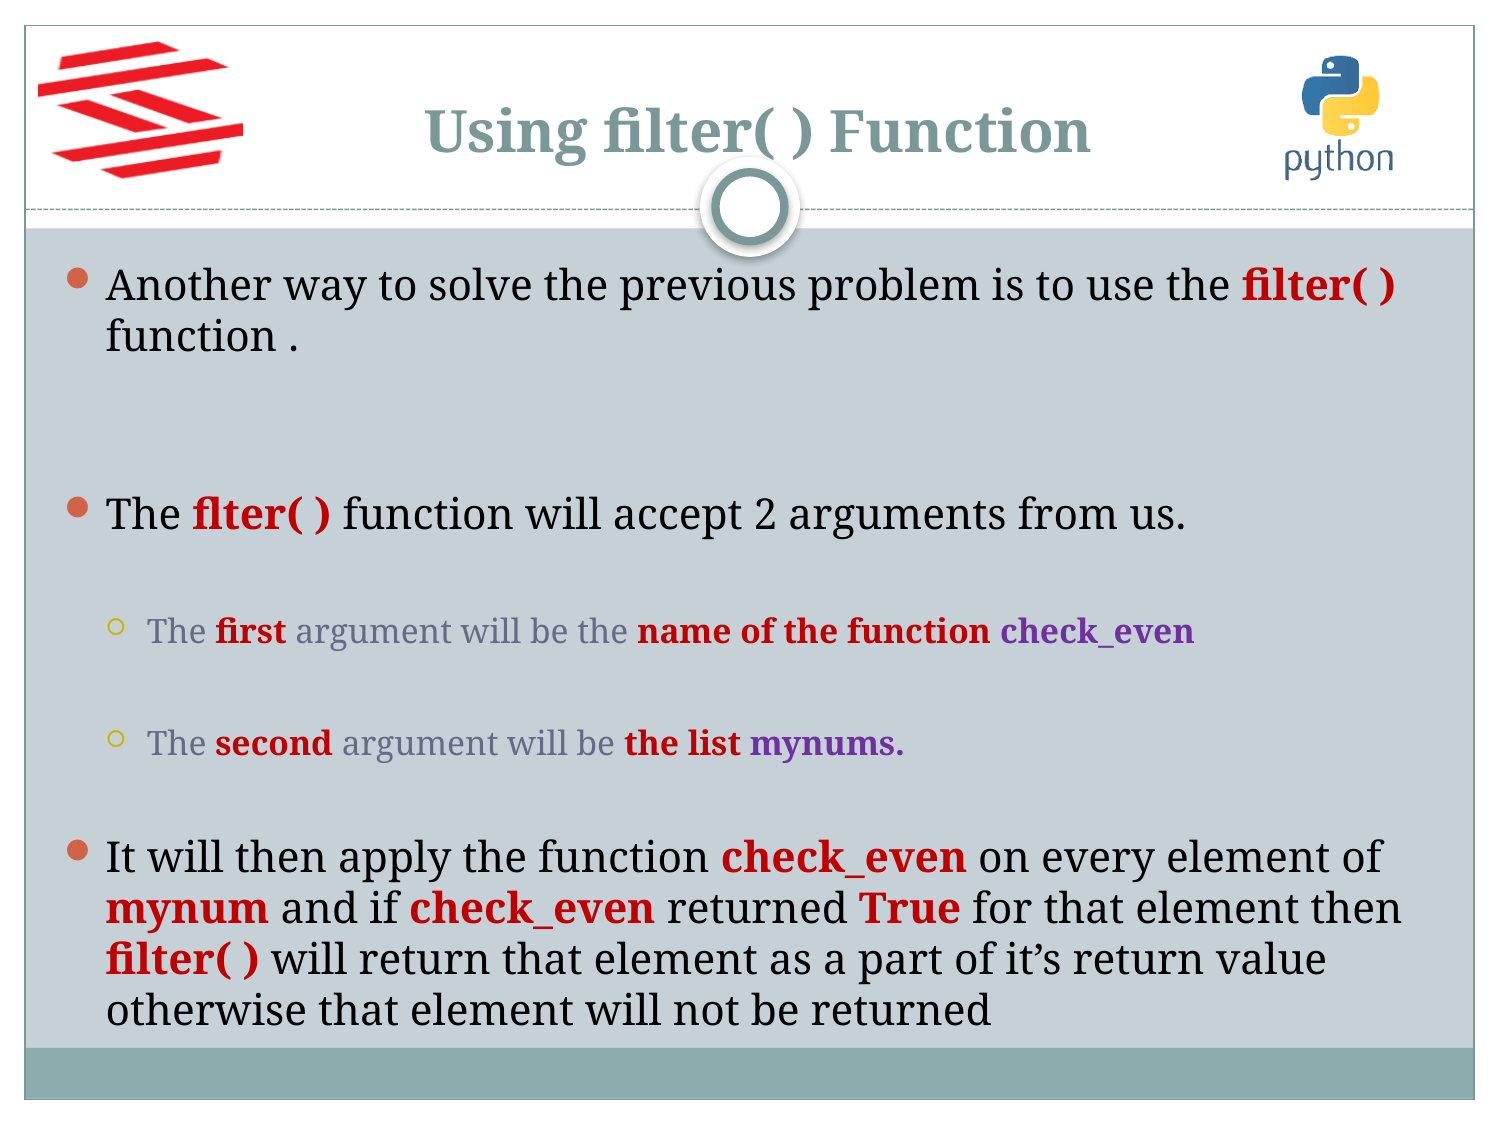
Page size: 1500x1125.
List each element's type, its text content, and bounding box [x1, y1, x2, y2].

title Using filter( ) Function [248, 46, 1459, 172]
picture [37, 40, 243, 185]
picture [1206, 53, 1471, 186]
list Another way to solve the previous problem is to use the filter( ) function . The flter( ) function will accept 2 arguments from us. The first argument will be the name of the function check_even The second argument will be the list mynums. It will then apply the function check_even on every element of mynum and if check_even returned True for that element then filter( ) will return that element as a part of it’s return value otherwise that element will not be returned [49, 250, 1445, 1047]
